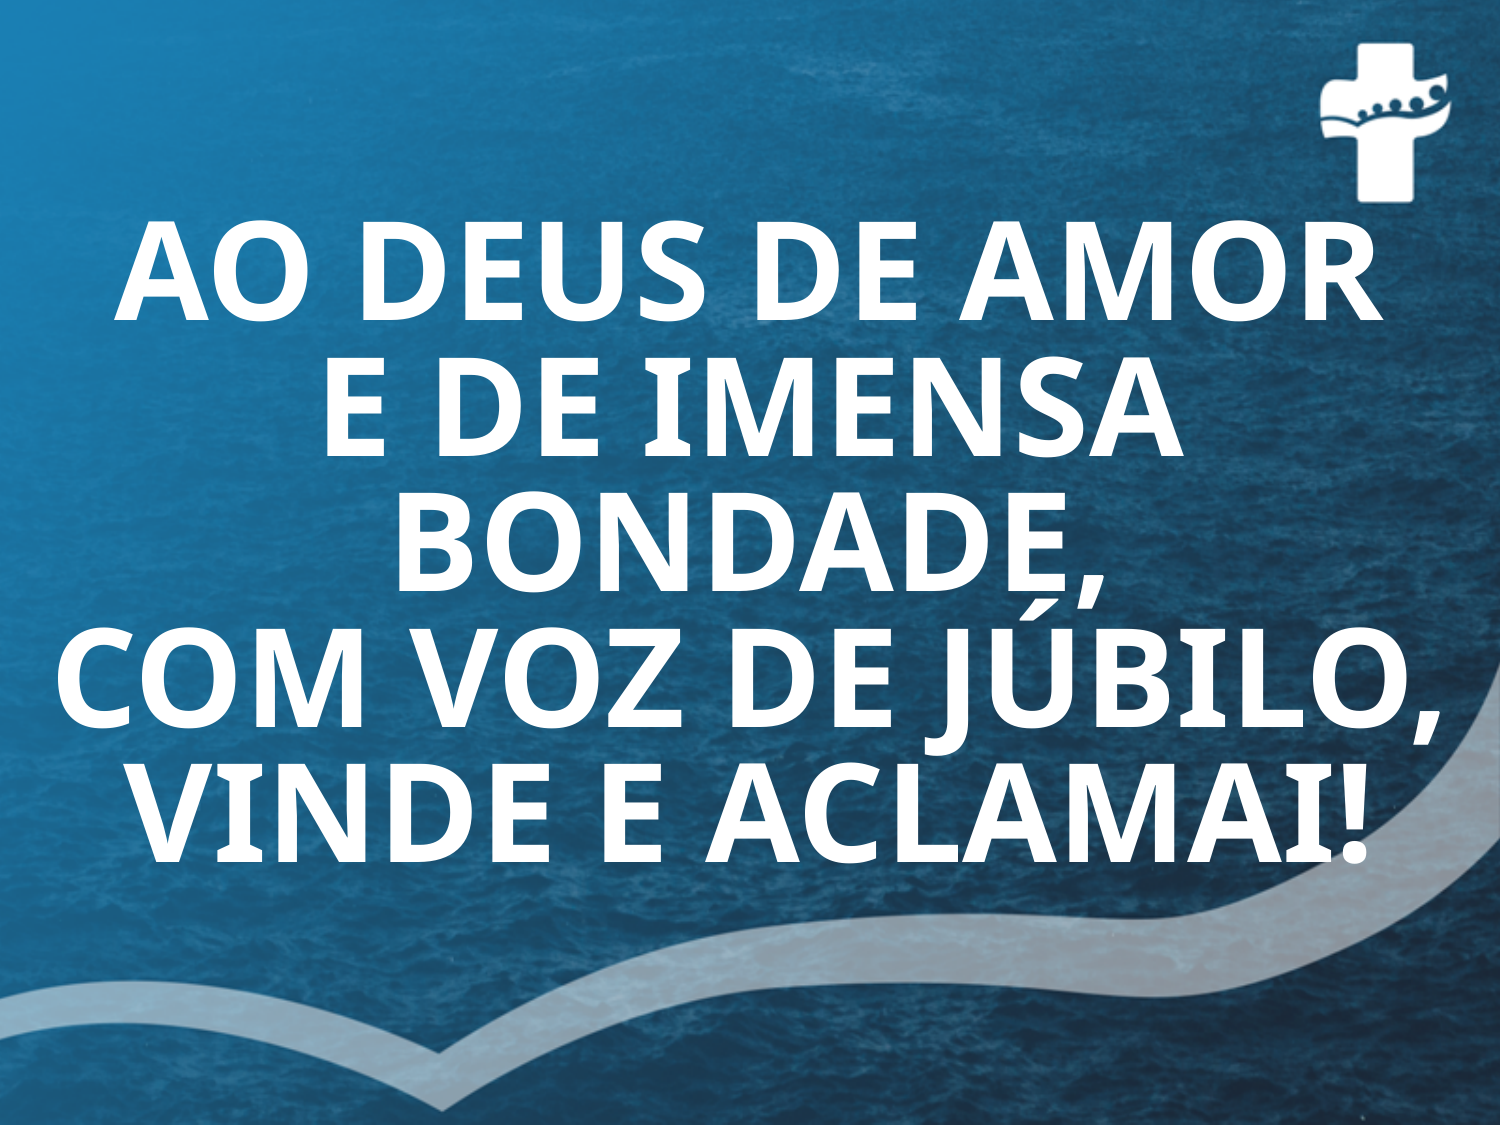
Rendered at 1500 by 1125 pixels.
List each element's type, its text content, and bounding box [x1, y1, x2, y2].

title AO DEUS DE AMOR E DE IMENSA BONDADE, COM VOZ DE JÚBILO, VINDE E ACLAMAI! [0, 457, 1500, 646]
picture [0, 646, 1500, 1125]
picture [0, 0, 1500, 457]
